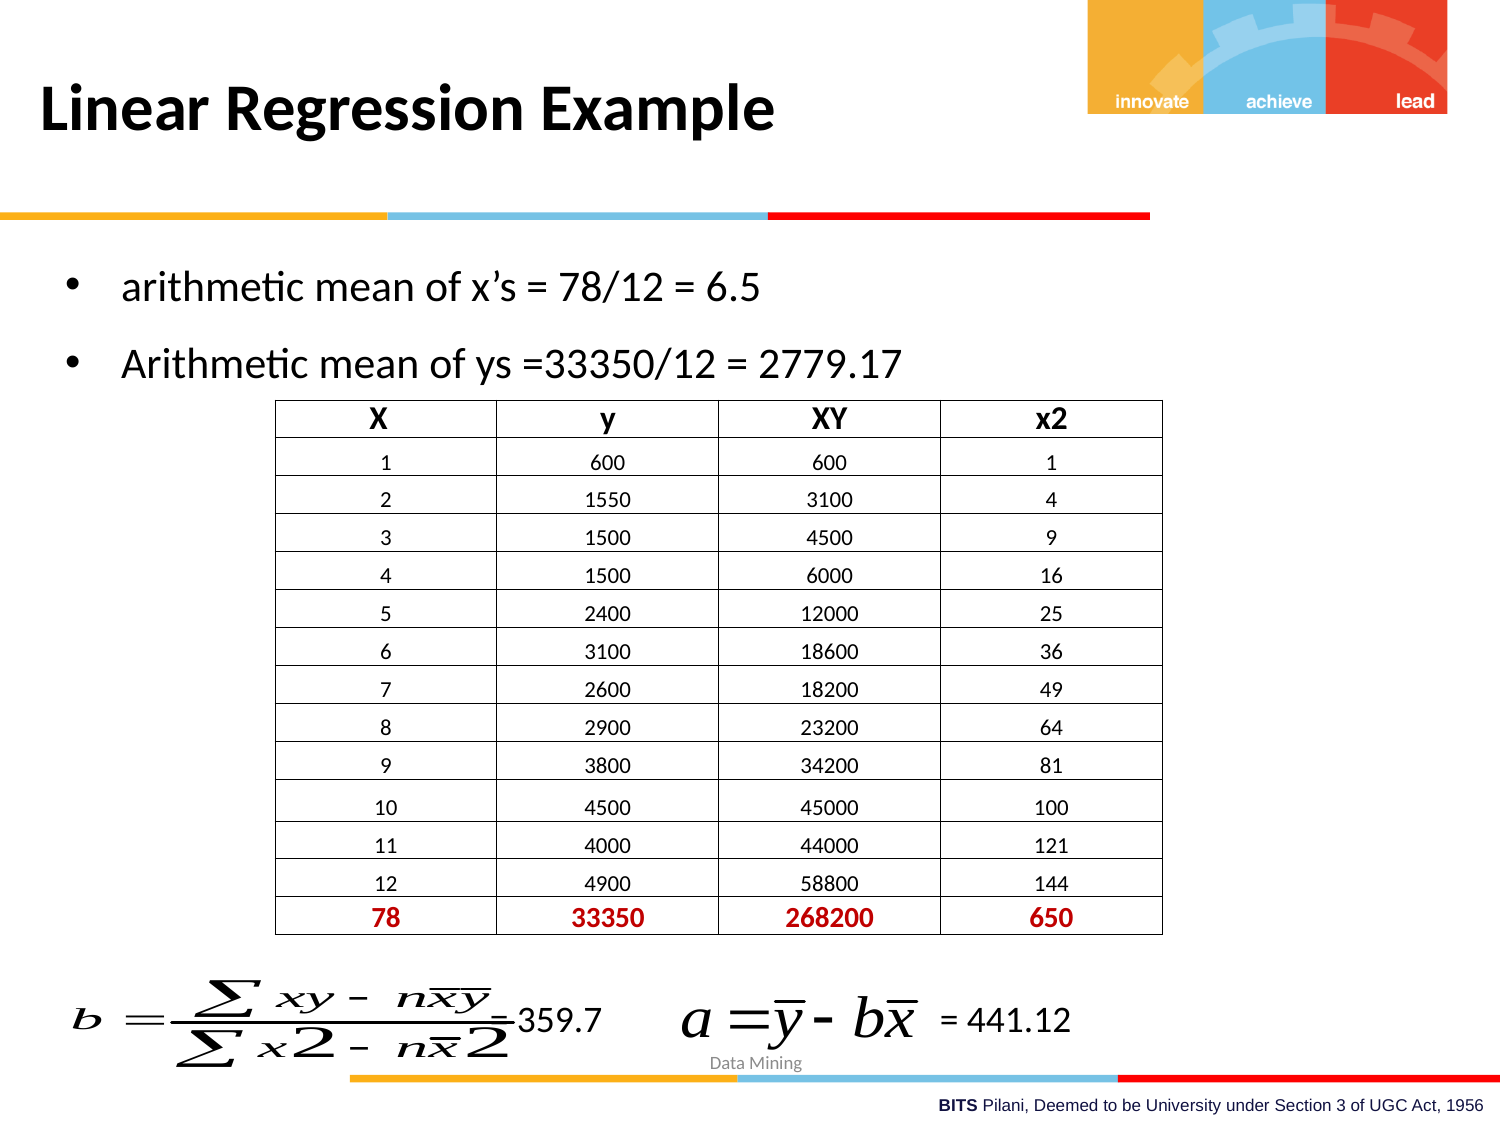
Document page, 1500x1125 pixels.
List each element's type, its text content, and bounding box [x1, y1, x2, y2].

table_cell 12 [276, 859, 496, 896]
table_cell 9 [941, 514, 1162, 551]
table_cell 45000 [719, 780, 940, 821]
table_cell 18200 [719, 666, 940, 703]
table_header X [276, 401, 496, 437]
table_cell 1500 [497, 514, 718, 551]
table_cell 36 [941, 628, 1162, 665]
table_cell 44000 [719, 822, 940, 858]
table_cell 78 [276, 897, 496, 934]
table_cell 10 [276, 780, 496, 821]
table_cell 1500 [497, 552, 718, 589]
table_cell 16 [941, 552, 1162, 589]
table_cell 25 [941, 590, 1162, 627]
table_cell 650 [941, 897, 1162, 934]
table_cell 2900 [497, 704, 718, 741]
table_cell 11 [276, 822, 496, 858]
table_header x2 [941, 401, 1162, 437]
text_box = 441.12 [925, 987, 1125, 1048]
table_cell 2600 [497, 666, 718, 703]
table_cell 4500 [497, 780, 718, 821]
table_cell 268200 [719, 897, 940, 934]
table_cell 7 [276, 666, 496, 703]
table_cell 12000 [719, 590, 940, 627]
table_cell 600 [719, 438, 940, 475]
table_cell 3800 [497, 742, 718, 779]
table_cell 6000 [719, 552, 940, 589]
table_cell 18600 [719, 628, 940, 665]
table_cell 49 [941, 666, 1162, 703]
table_cell 121 [941, 822, 1162, 858]
table_cell 58800 [719, 859, 940, 896]
table_cell 600 [497, 438, 718, 475]
table_cell 4000 [497, 822, 718, 858]
table_cell 64 [941, 704, 1162, 741]
table_cell 4900 [497, 859, 718, 896]
table_cell 3100 [497, 628, 718, 665]
table_cell 4500 [719, 514, 940, 551]
table_cell 5 [276, 590, 496, 627]
table_header XY [719, 401, 940, 437]
table_cell 100 [941, 780, 1162, 821]
table_cell 2 [276, 476, 496, 513]
table_cell 1550 [497, 476, 718, 513]
table_cell 6 [276, 628, 496, 665]
text_box = 359.7 [525, 987, 674, 1048]
table_cell 34200 [719, 742, 940, 779]
table_cell 3 [276, 514, 496, 551]
table_cell 23200 [719, 704, 940, 741]
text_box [674, 987, 925, 1059]
table_cell 33350 [497, 897, 718, 934]
table_cell 9 [276, 742, 496, 779]
table_cell 81 [941, 742, 1162, 779]
table_header y [497, 401, 718, 437]
table_cell 144 [941, 859, 1162, 896]
table_cell 2400 [497, 590, 718, 627]
title Linear Regression Example [25, 54, 1320, 163]
table_cell 4 [941, 476, 1162, 513]
table_cell 1 [941, 438, 1162, 475]
list arithmetic mean of x’s = 78/12 = 6.5 Arithmetic mean of ys =33350/12 = 2779.17 [50, 249, 1463, 1038]
table_cell 3100 [719, 476, 940, 513]
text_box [62, 974, 525, 1075]
table_cell 8 [276, 704, 496, 741]
table_cell 1 [276, 438, 496, 475]
picture [1087, 0, 1448, 114]
table_cell 4 [276, 552, 496, 589]
